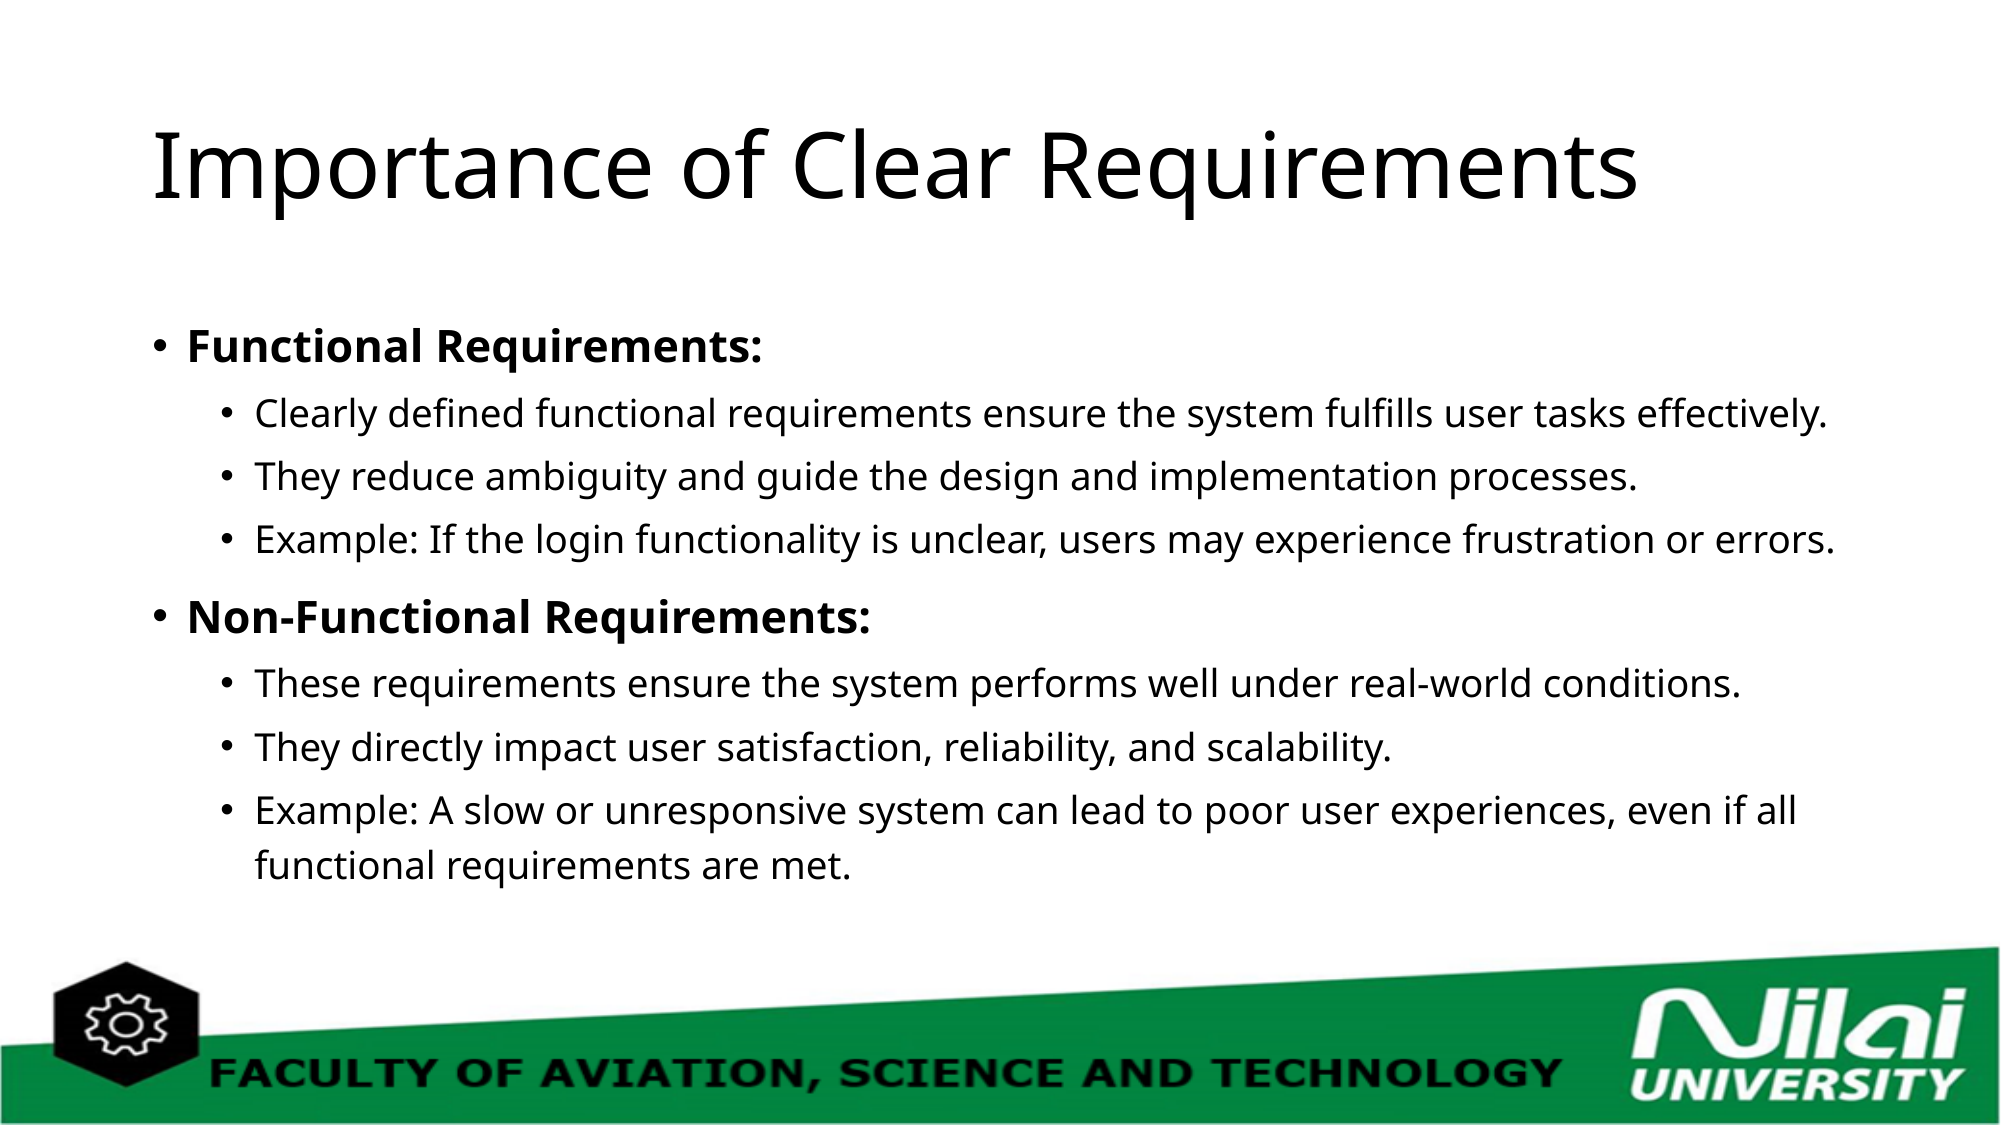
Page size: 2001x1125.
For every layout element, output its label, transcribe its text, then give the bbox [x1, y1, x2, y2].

picture [0, 0, 2001, 1125]
list Functional Requirements: Clearly defined functional requirements ensure the system fulfills user tasks effectively. They reduce ambiguity and guide the design and implementation processes. Example: If the login functionality is unclear, users may experience frustration or errors. Non-Functional Requirements: These requirements ensure the system performs well under real-world conditions. They directly impact user satisfaction, reliability, and scalability. Example: A slow or unresponsive system can lead to poor user experiences, even if all functional requirements are met. [137, 299, 1863, 1014]
title Importance of Clear Requirements [137, 59, 1863, 278]
